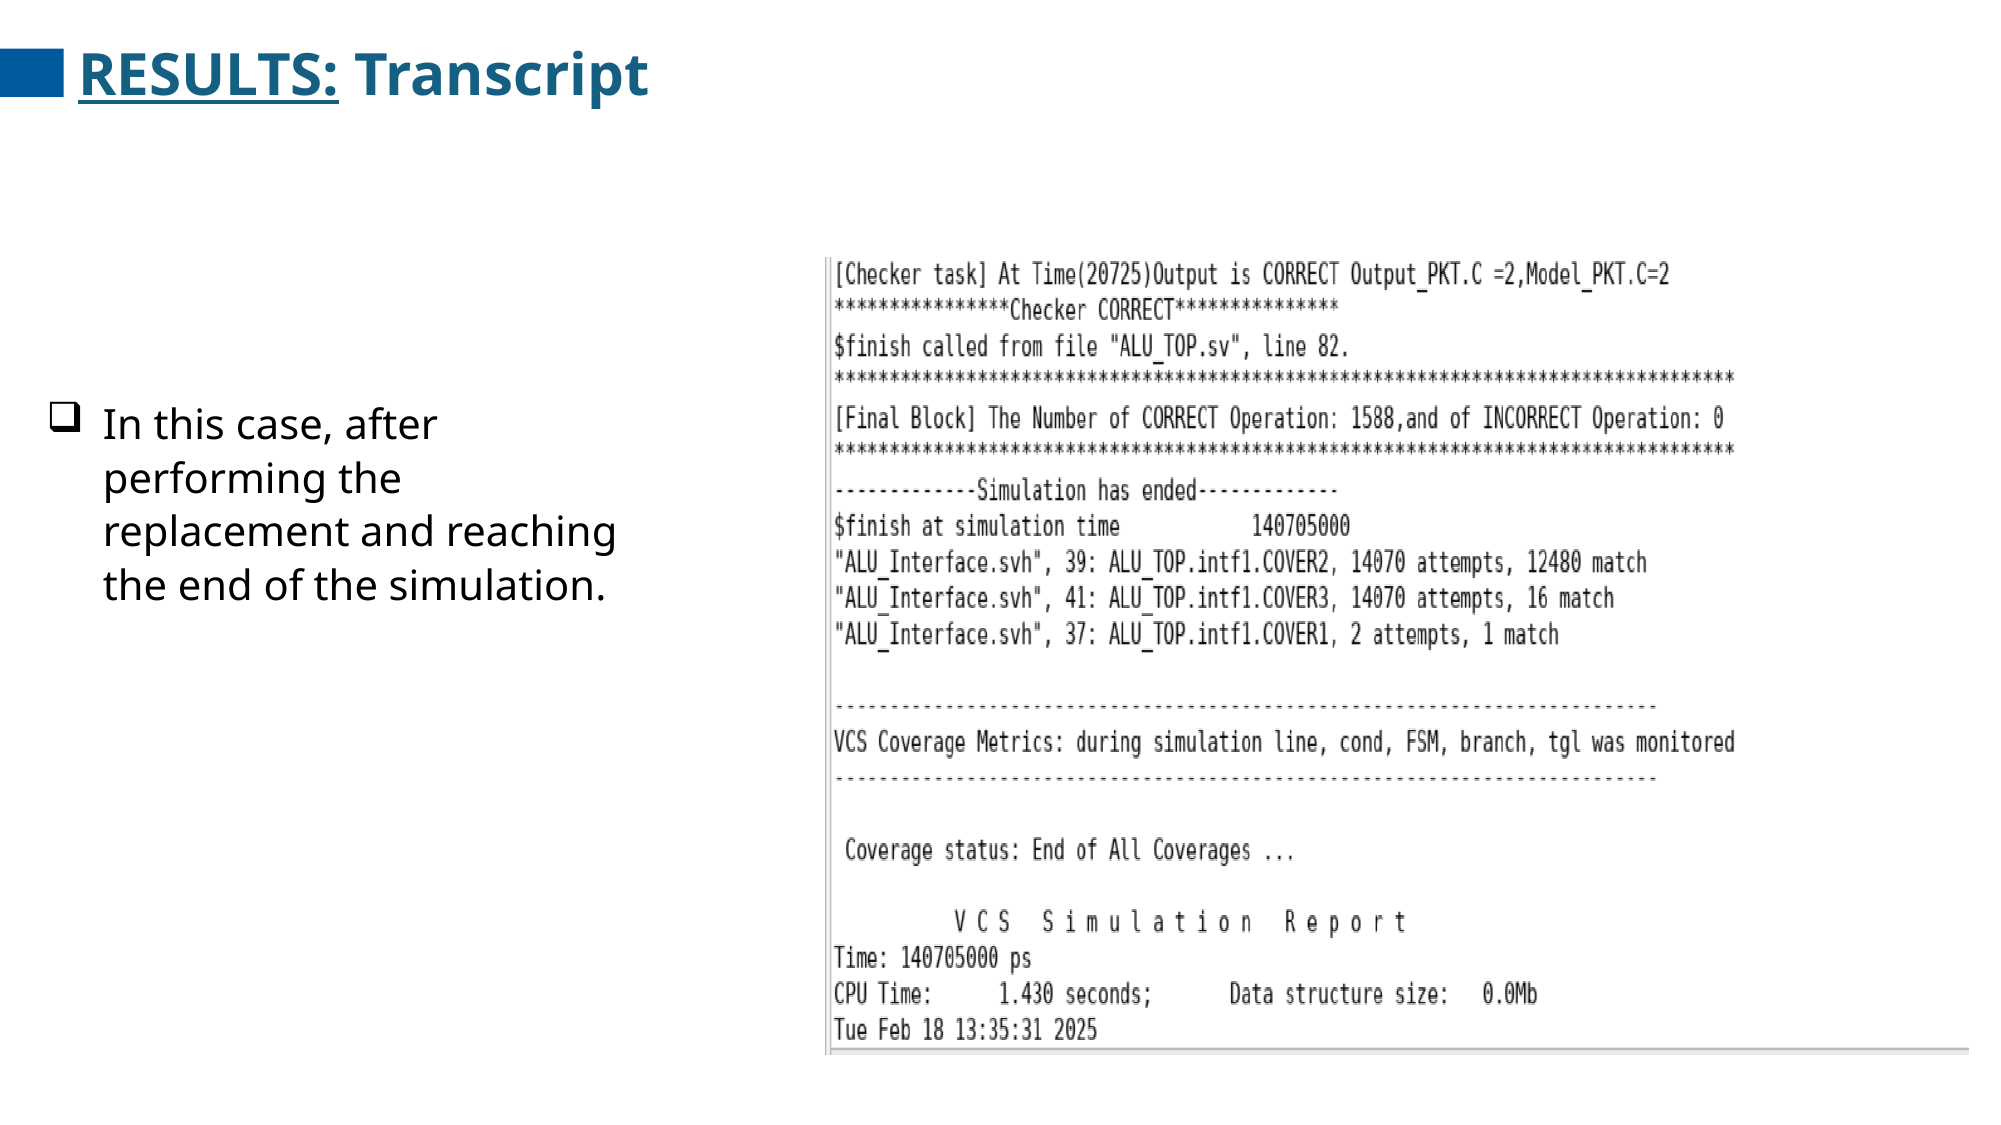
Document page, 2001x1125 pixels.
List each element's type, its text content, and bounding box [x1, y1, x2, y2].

text_box RESULTS: Transcript [63, 29, 1064, 115]
text_box In this case, after performing the replacement and reaching the end of the simulation. [31, 387, 655, 616]
text_box [0, 47, 63, 98]
picture [824, 257, 1969, 1056]
